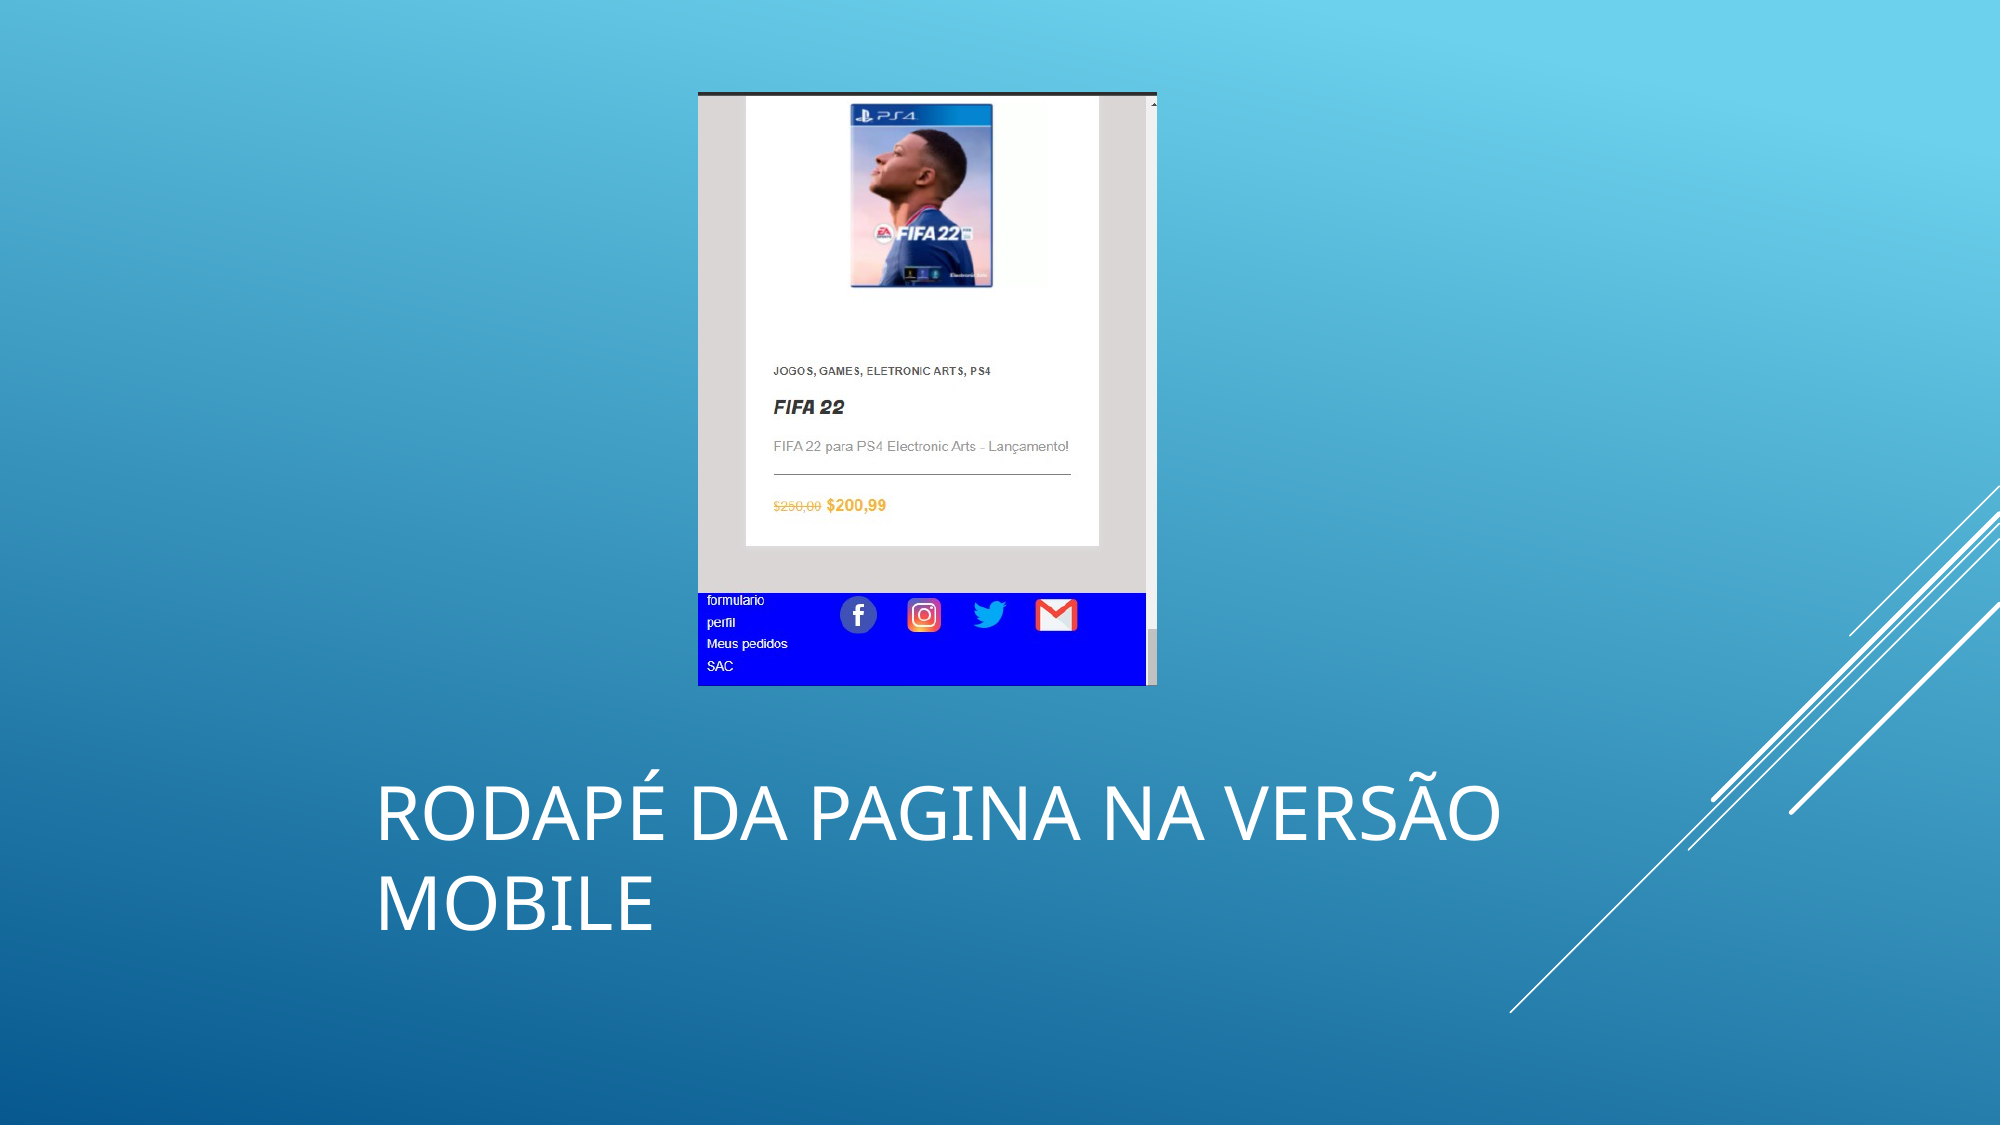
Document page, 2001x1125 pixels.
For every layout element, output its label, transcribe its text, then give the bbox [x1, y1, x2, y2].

title RODAPÉ DA PAGINA NA VERSÃO MOBILE [359, 731, 1760, 979]
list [698, 92, 1157, 686]
